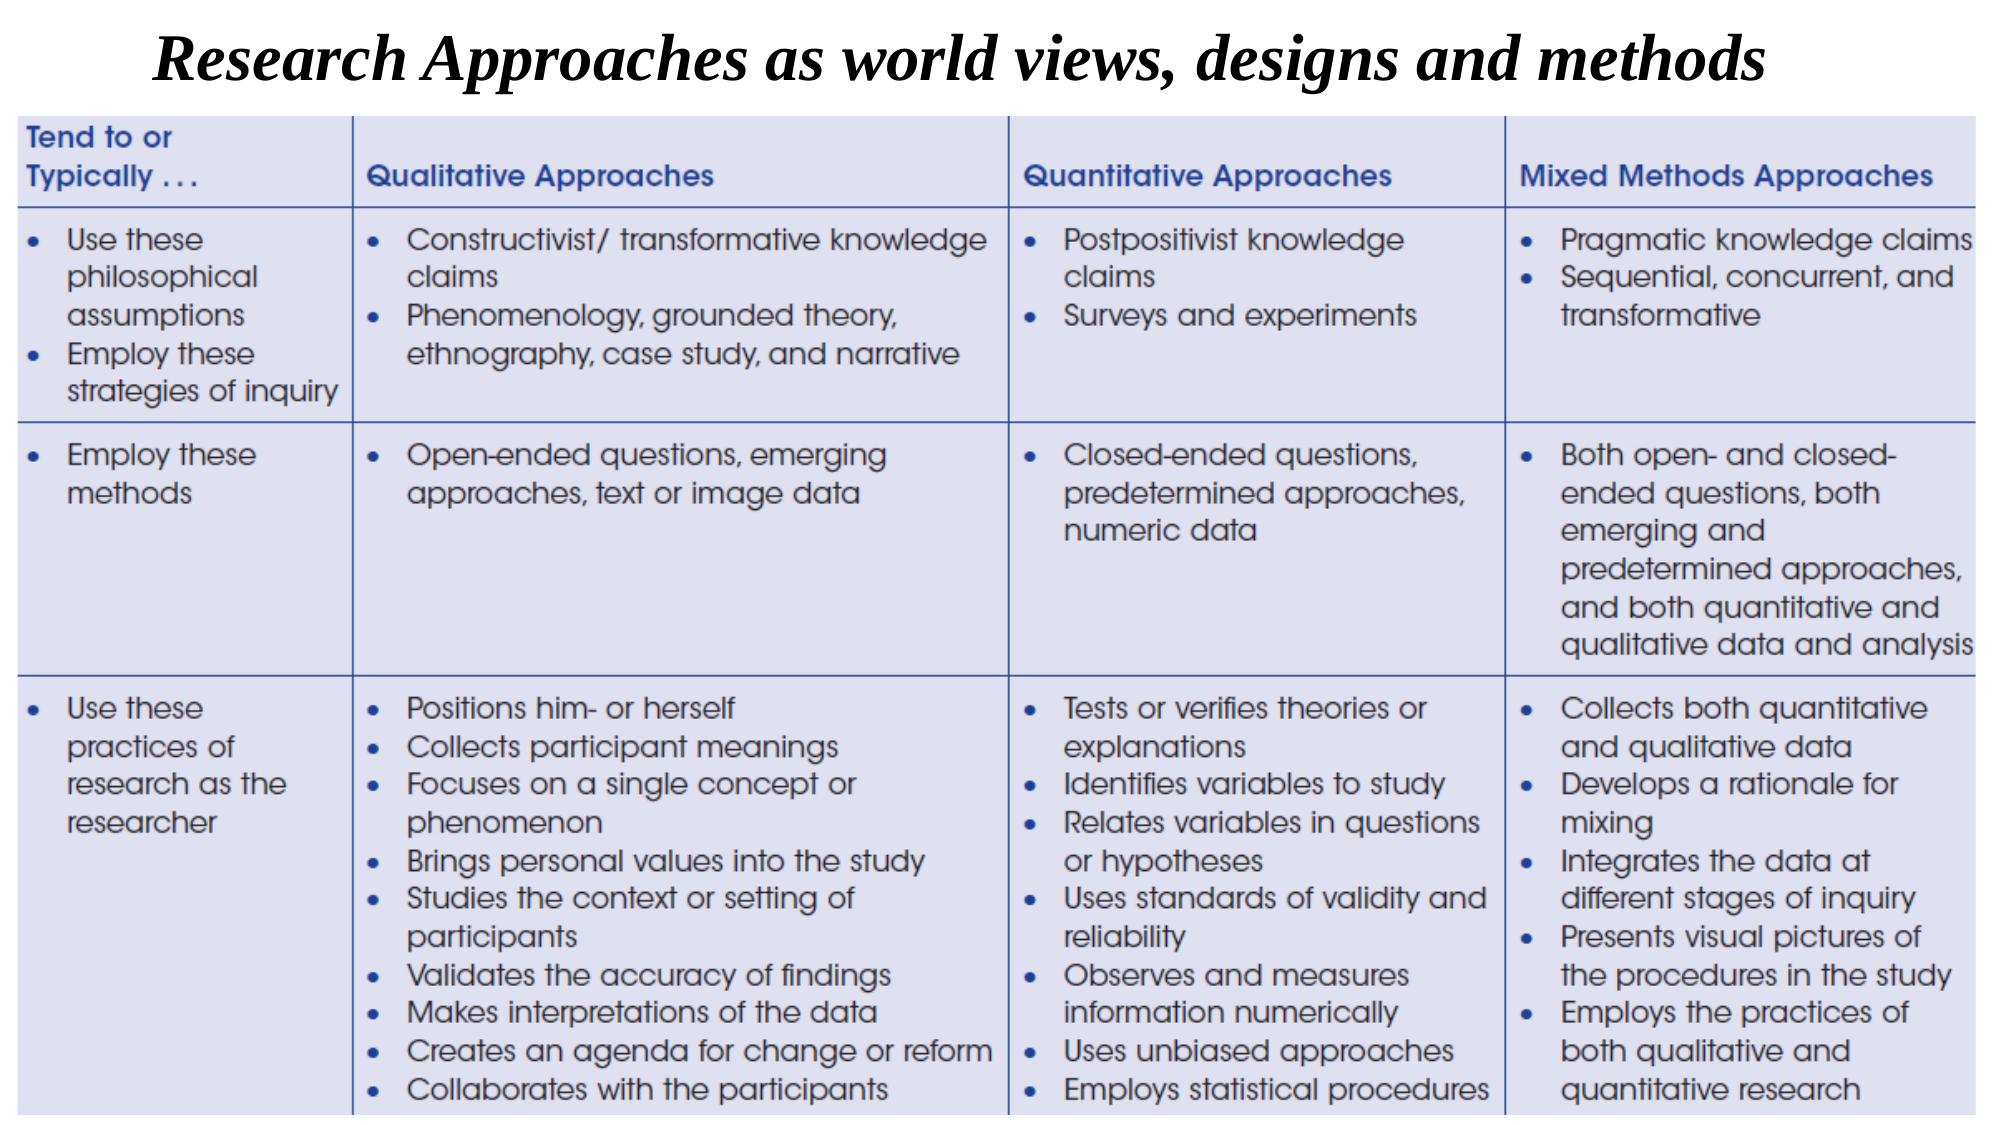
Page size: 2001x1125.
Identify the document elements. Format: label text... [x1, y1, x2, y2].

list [17, 116, 1976, 1115]
title Research Approaches as world views, designs and methods [137, 19, 1863, 99]
